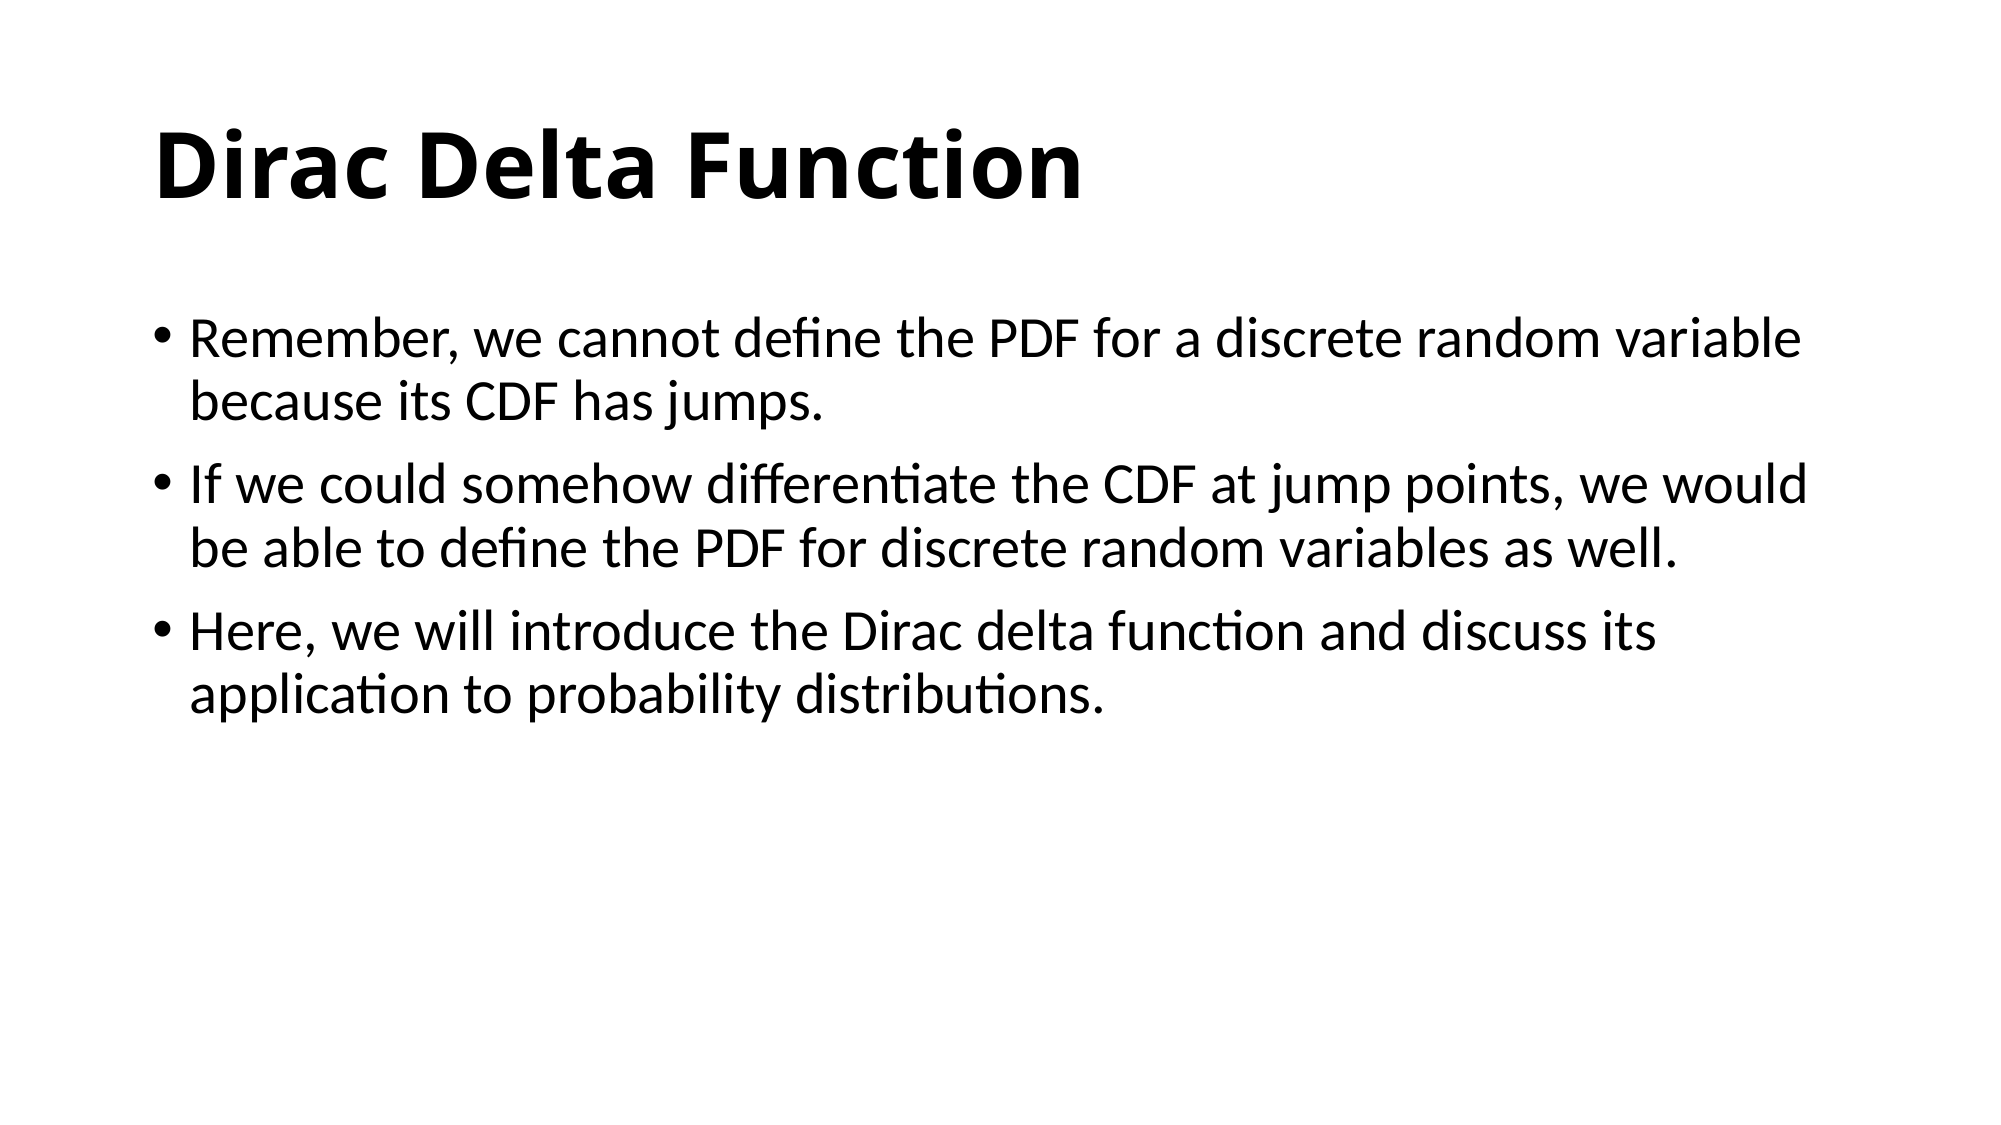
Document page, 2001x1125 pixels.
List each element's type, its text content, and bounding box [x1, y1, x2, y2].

title Dirac Delta Function [137, 59, 1863, 278]
list Remember, we cannot define the PDF for a discrete random variable because its CDF has jumps. If we could somehow differentiate the CDF at jump points, we would be able to define the PDF for discrete random variables as well. Here, we will introduce the Dirac delta function and discuss its application to probability distributions. [137, 299, 1863, 1014]
